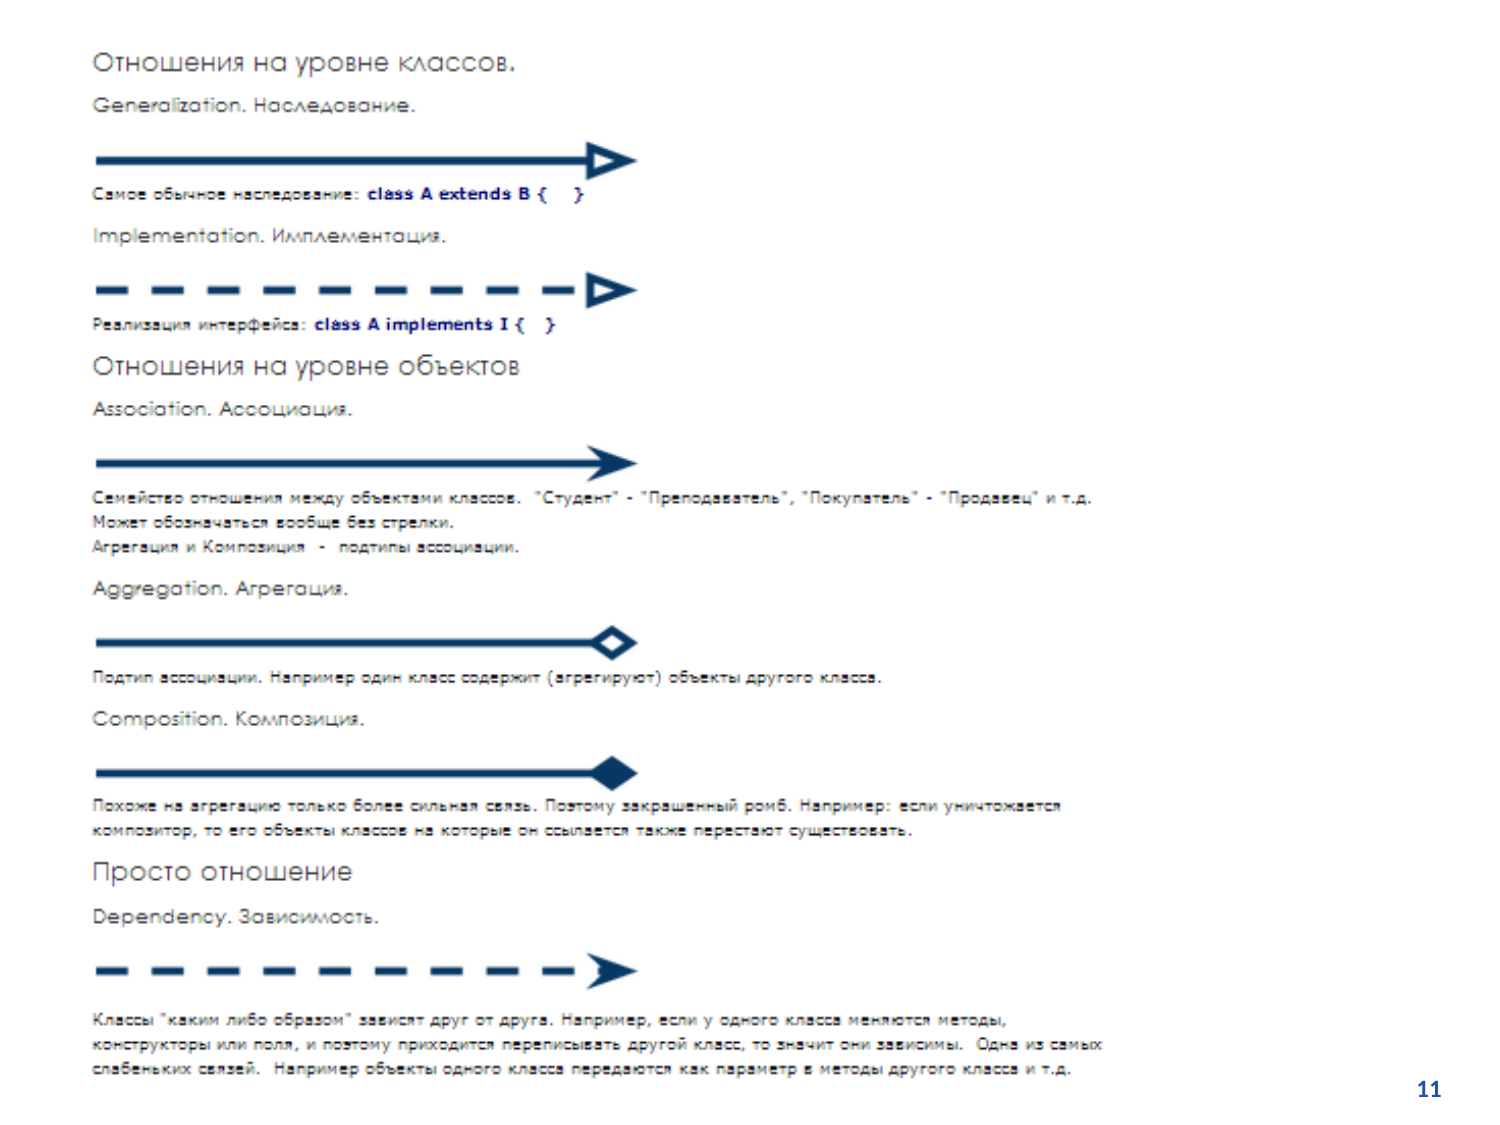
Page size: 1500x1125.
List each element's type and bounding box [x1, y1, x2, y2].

picture [62, 37, 1151, 1095]
